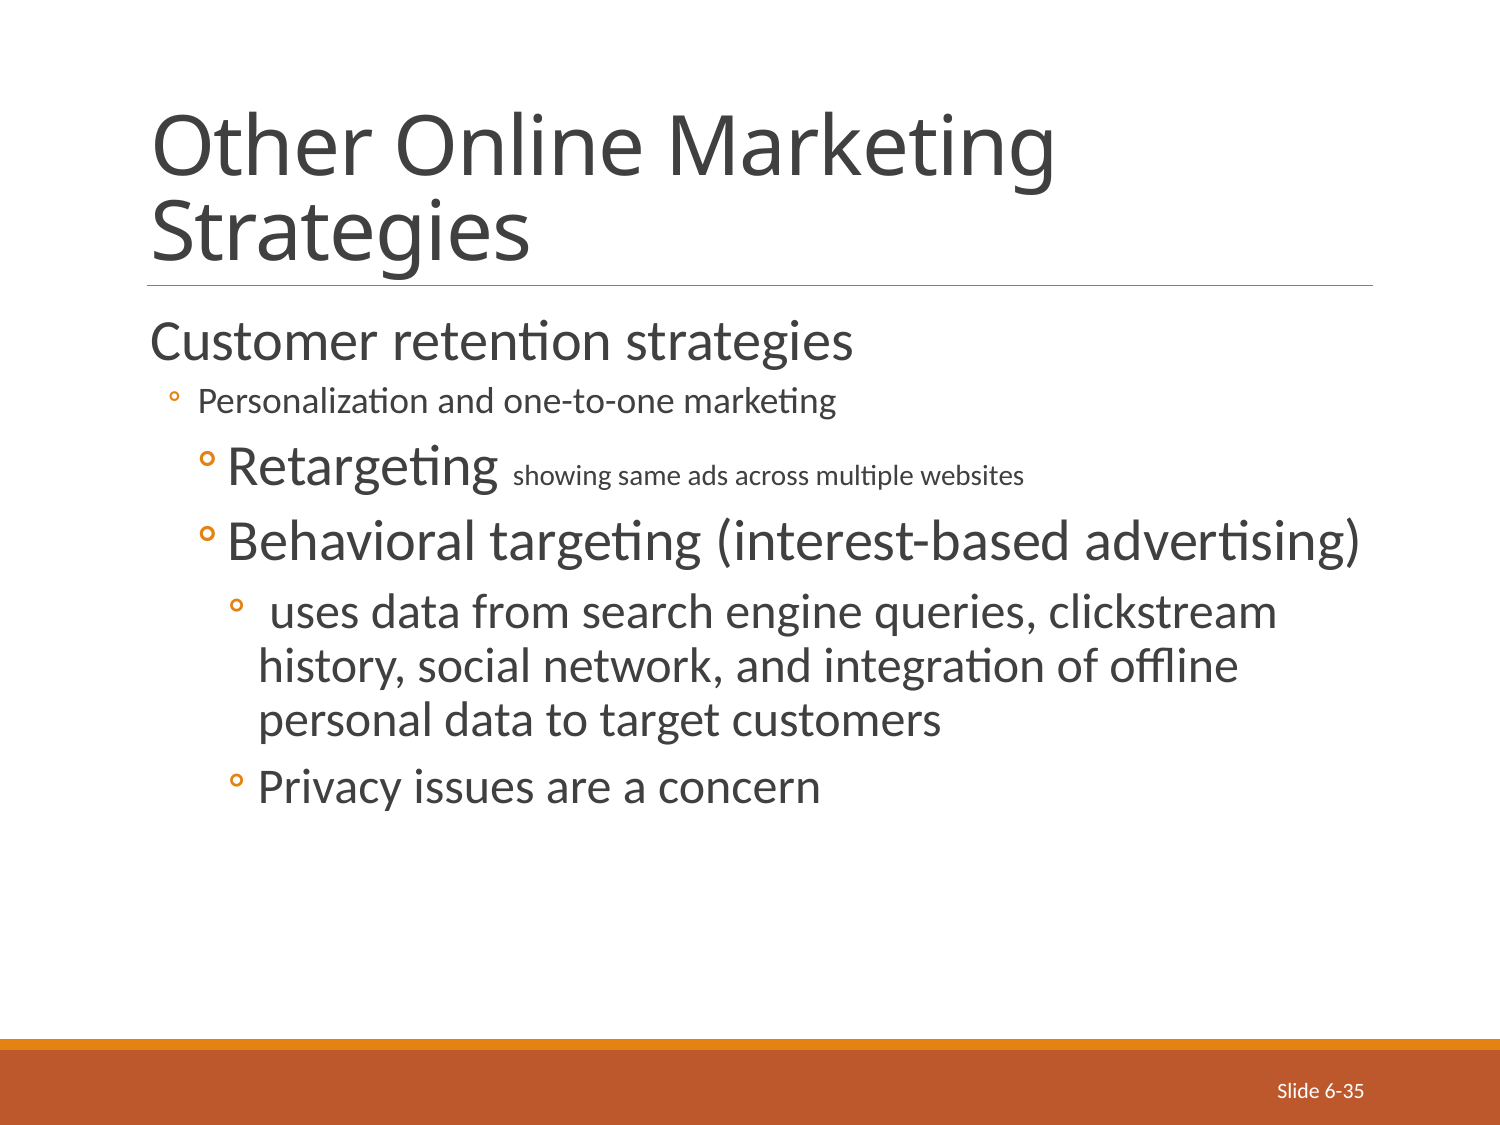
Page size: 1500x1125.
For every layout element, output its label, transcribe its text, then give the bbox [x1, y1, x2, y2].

title Other Online Marketing Strategies [135, 47, 1373, 285]
slide_number Slide 6-35 [1218, 1059, 1380, 1120]
list Customer retention strategies Personalization and one-to-one marketing Retargeting showing same ads across multiple websites Behavioral targeting (interest-based advertising) uses data from search engine queries, clickstream history, social network, and integration of offline personal data to target customers Privacy issues are a concern [135, 302, 1373, 963]
